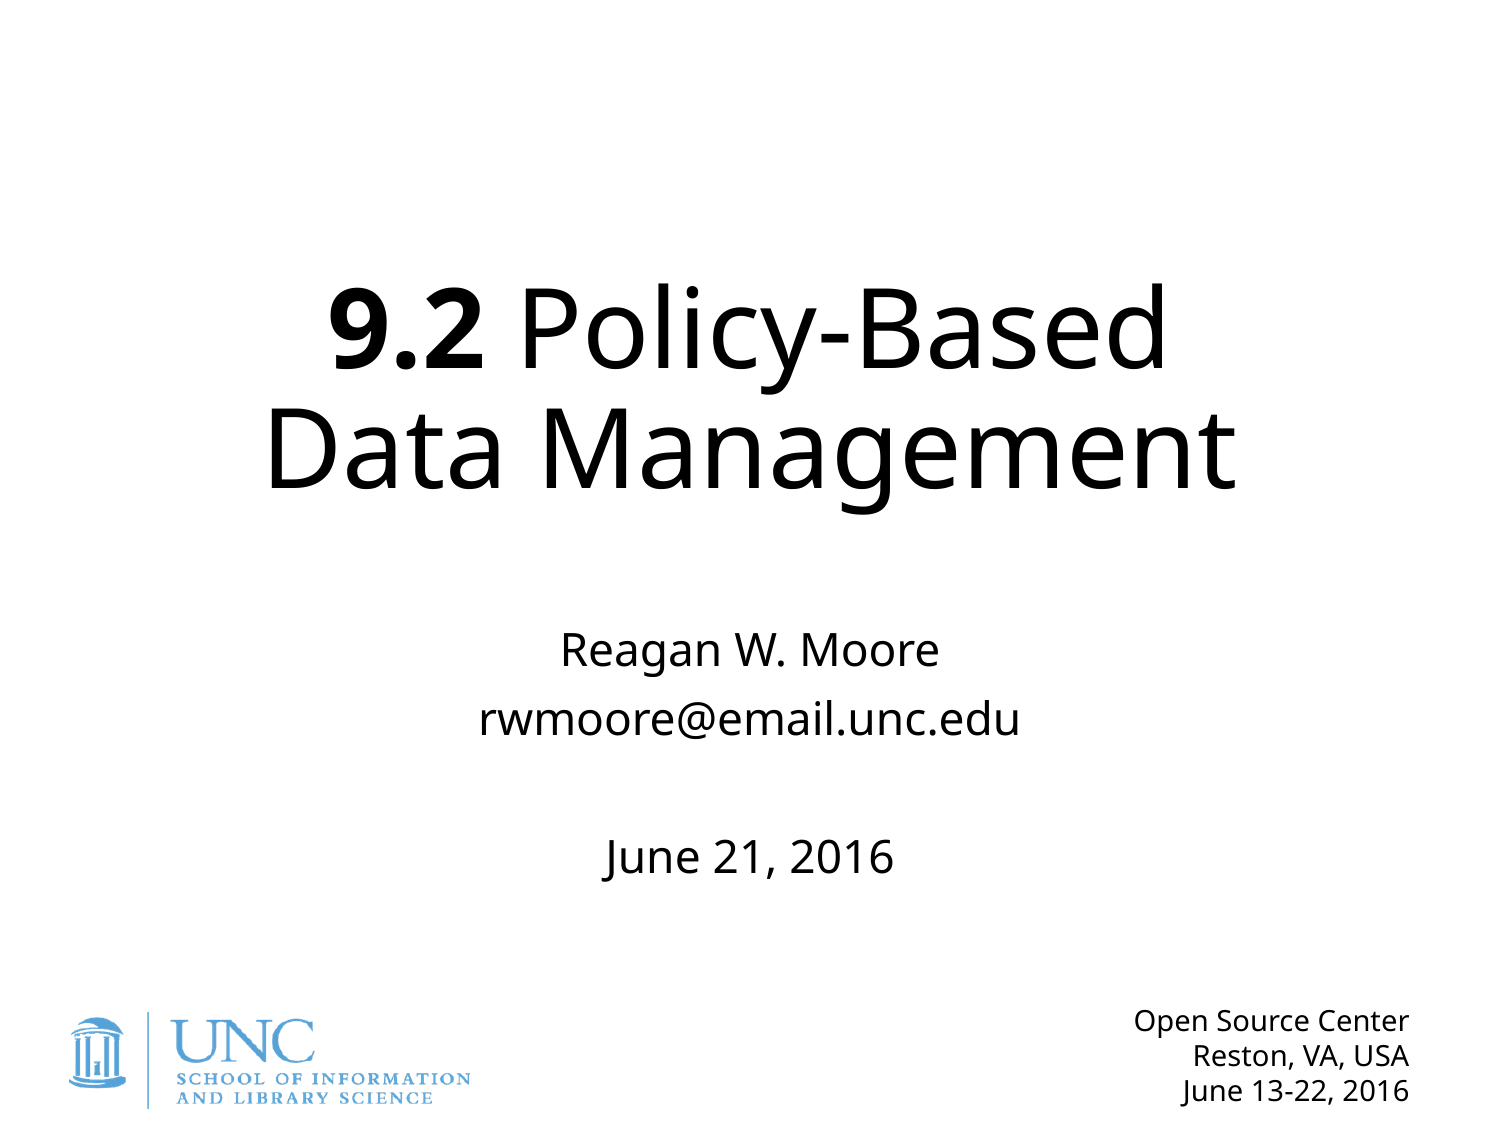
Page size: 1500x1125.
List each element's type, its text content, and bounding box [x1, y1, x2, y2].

picture [69, 1012, 470, 1109]
title 9.2 Policy-Based Data Management [186, 183, 1314, 577]
subtitle Reagan W. Moore rwmoore@email.unc.edu June 21, 2016 [187, 619, 1313, 892]
